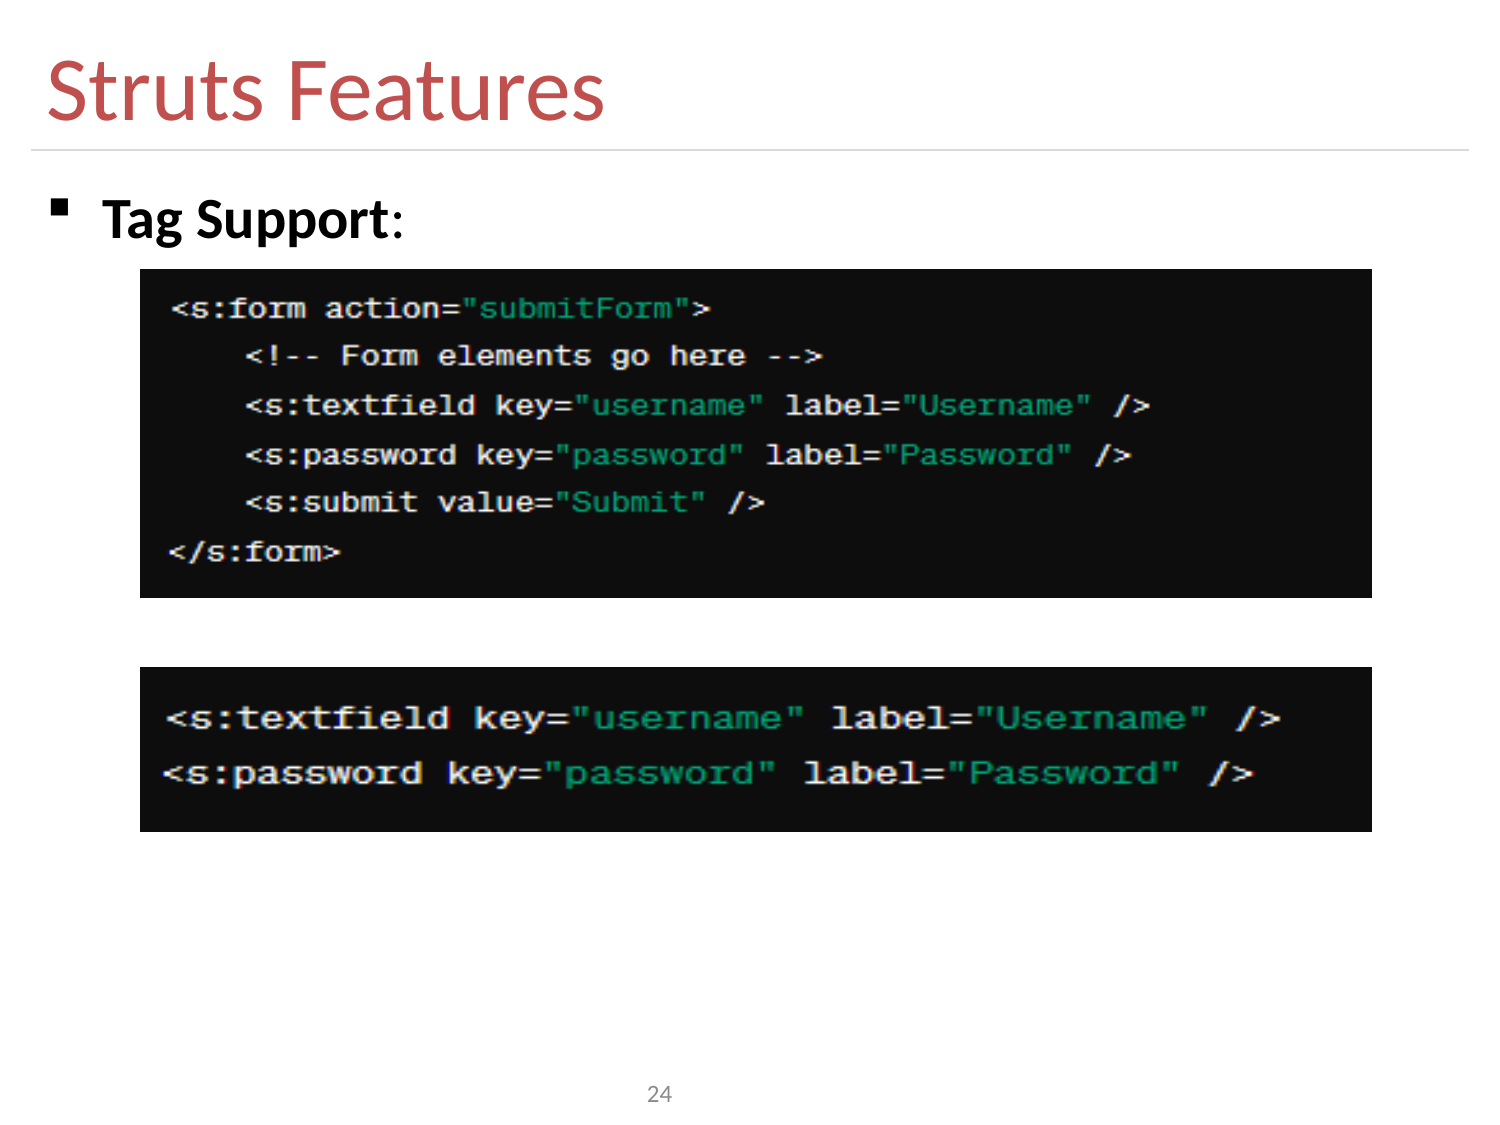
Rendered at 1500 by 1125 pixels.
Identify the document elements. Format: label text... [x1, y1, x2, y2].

picture [140, 667, 1372, 833]
list Tag Support: [31, 162, 1469, 1038]
picture [140, 269, 1372, 598]
slide_number 24 [587, 1062, 688, 1123]
title Struts Features [31, 17, 1469, 150]
